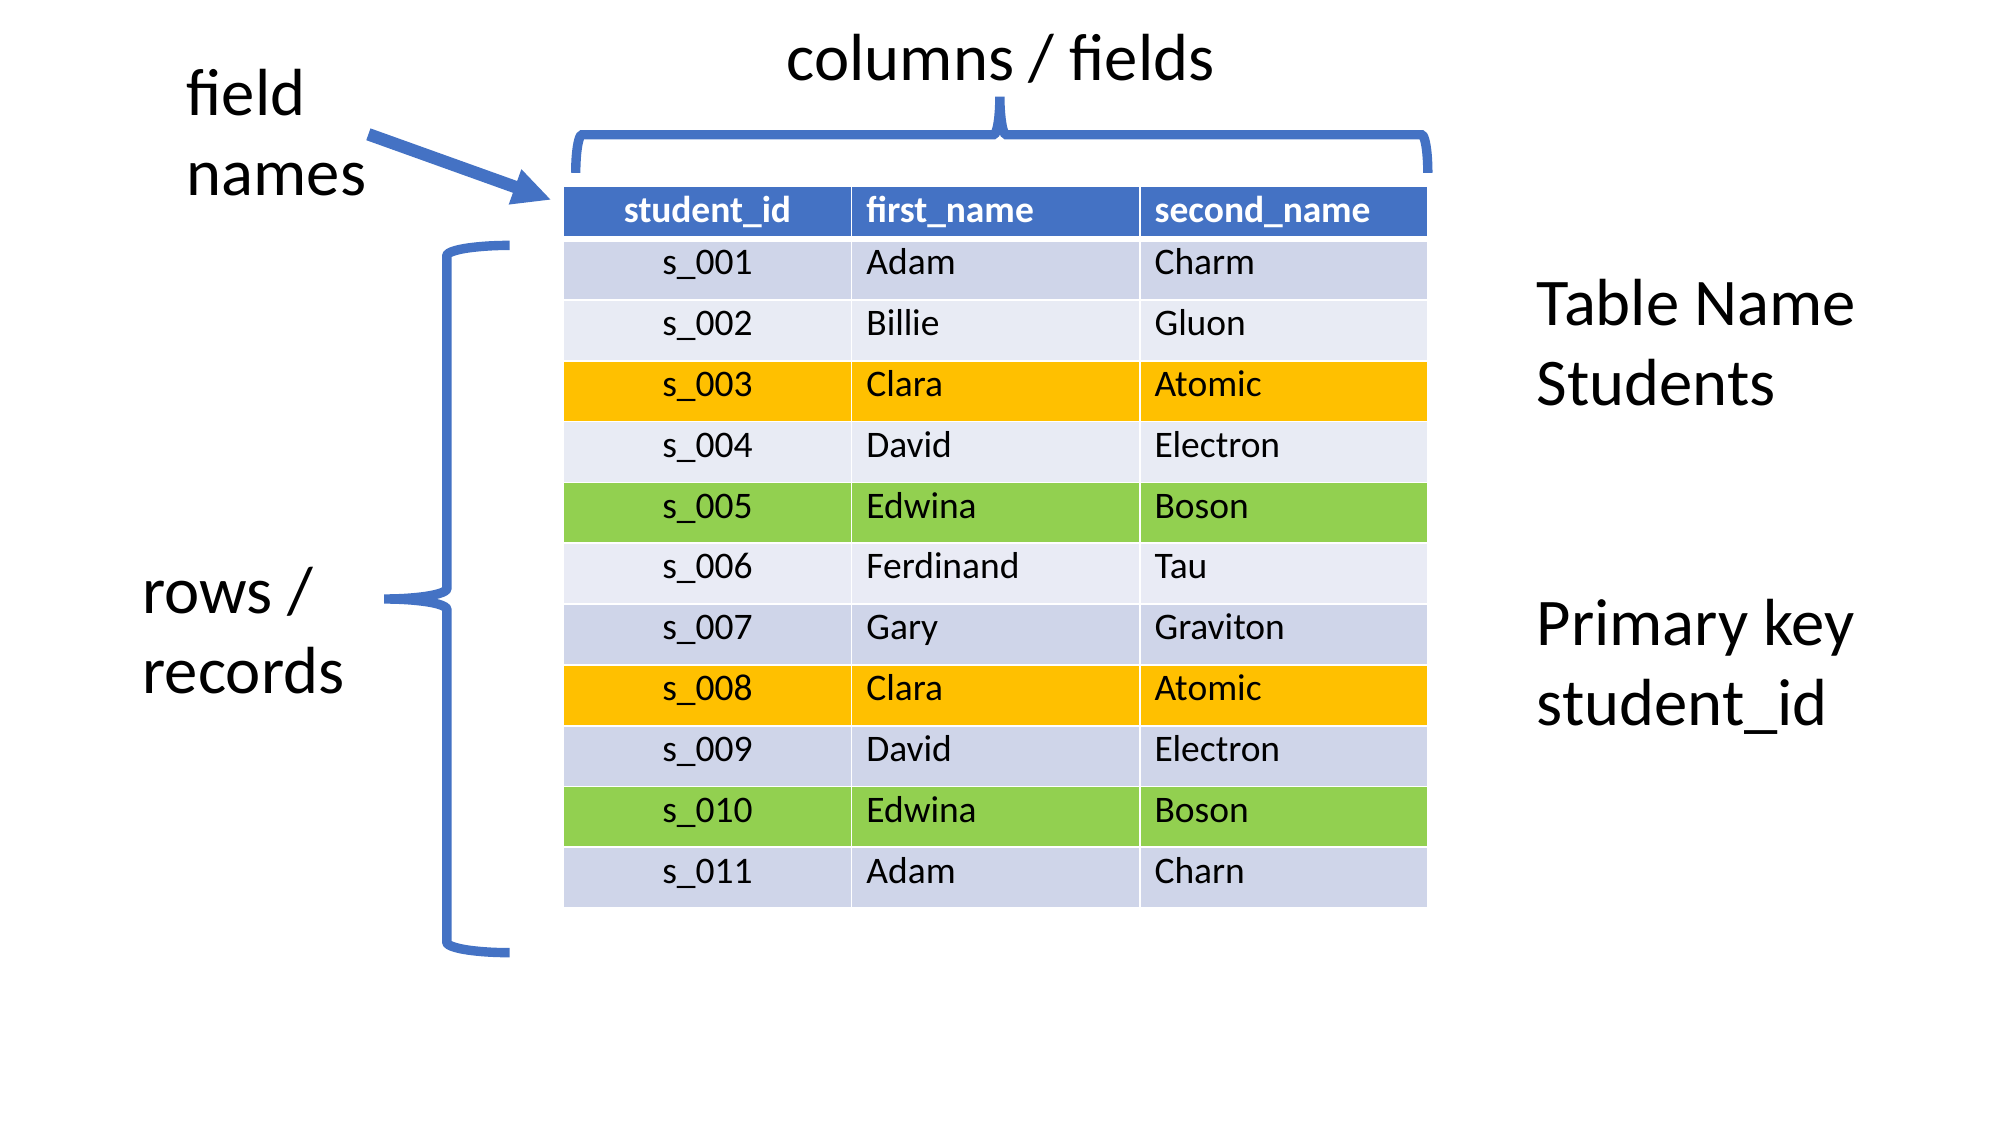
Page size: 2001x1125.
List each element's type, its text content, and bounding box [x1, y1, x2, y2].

table_header first_name [852, 187, 1139, 236]
table_cell Atomic [1141, 666, 1427, 725]
text_box [384, 244, 510, 954]
table_cell Atomic [1141, 362, 1427, 421]
table_cell s_005 [564, 483, 851, 542]
table_cell s_011 [564, 848, 851, 907]
table_cell Graviton [1141, 605, 1427, 664]
table_cell Adam [852, 242, 1139, 299]
text_box columns / fields [771, 6, 1230, 101]
table_cell s_002 [564, 301, 851, 360]
text_box [575, 96, 1429, 173]
table_cell David [852, 727, 1139, 786]
text_box Table Name Students Primary key student_id [1522, 251, 1872, 746]
table_cell Electron [1141, 422, 1427, 482]
table_cell Boson [1141, 787, 1427, 846]
table_cell s_006 [564, 544, 851, 603]
table_cell s_003 [564, 362, 851, 421]
table_cell Billie [852, 301, 1139, 360]
table_cell Clara [852, 666, 1139, 725]
table_cell s_007 [564, 605, 851, 664]
table_header second_name [1141, 187, 1427, 236]
table_cell s_001 [564, 242, 851, 299]
text_box field names [171, 41, 382, 217]
text_box rows / records [127, 539, 360, 715]
table_cell Gluon [1141, 301, 1427, 360]
table_cell s_004 [564, 422, 851, 482]
table_cell s_009 [564, 727, 851, 786]
table_cell Adam [852, 848, 1139, 907]
table_cell Edwina [852, 787, 1139, 846]
table_cell Ferdinand [852, 544, 1139, 603]
table_cell Electron [1141, 727, 1427, 786]
table_cell s_010 [564, 787, 851, 846]
table_header student_id [564, 187, 851, 236]
table_cell Clara [852, 362, 1139, 421]
table_cell David [852, 422, 1139, 482]
table_cell Boson [1141, 483, 1427, 542]
table_cell s_008 [564, 666, 851, 725]
table_cell Charn [1141, 848, 1427, 907]
table_cell Tau [1141, 544, 1427, 603]
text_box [368, 134, 551, 200]
table_cell Gary [852, 605, 1139, 664]
table_cell Edwina [852, 483, 1139, 542]
table_cell Charm [1141, 242, 1427, 299]
